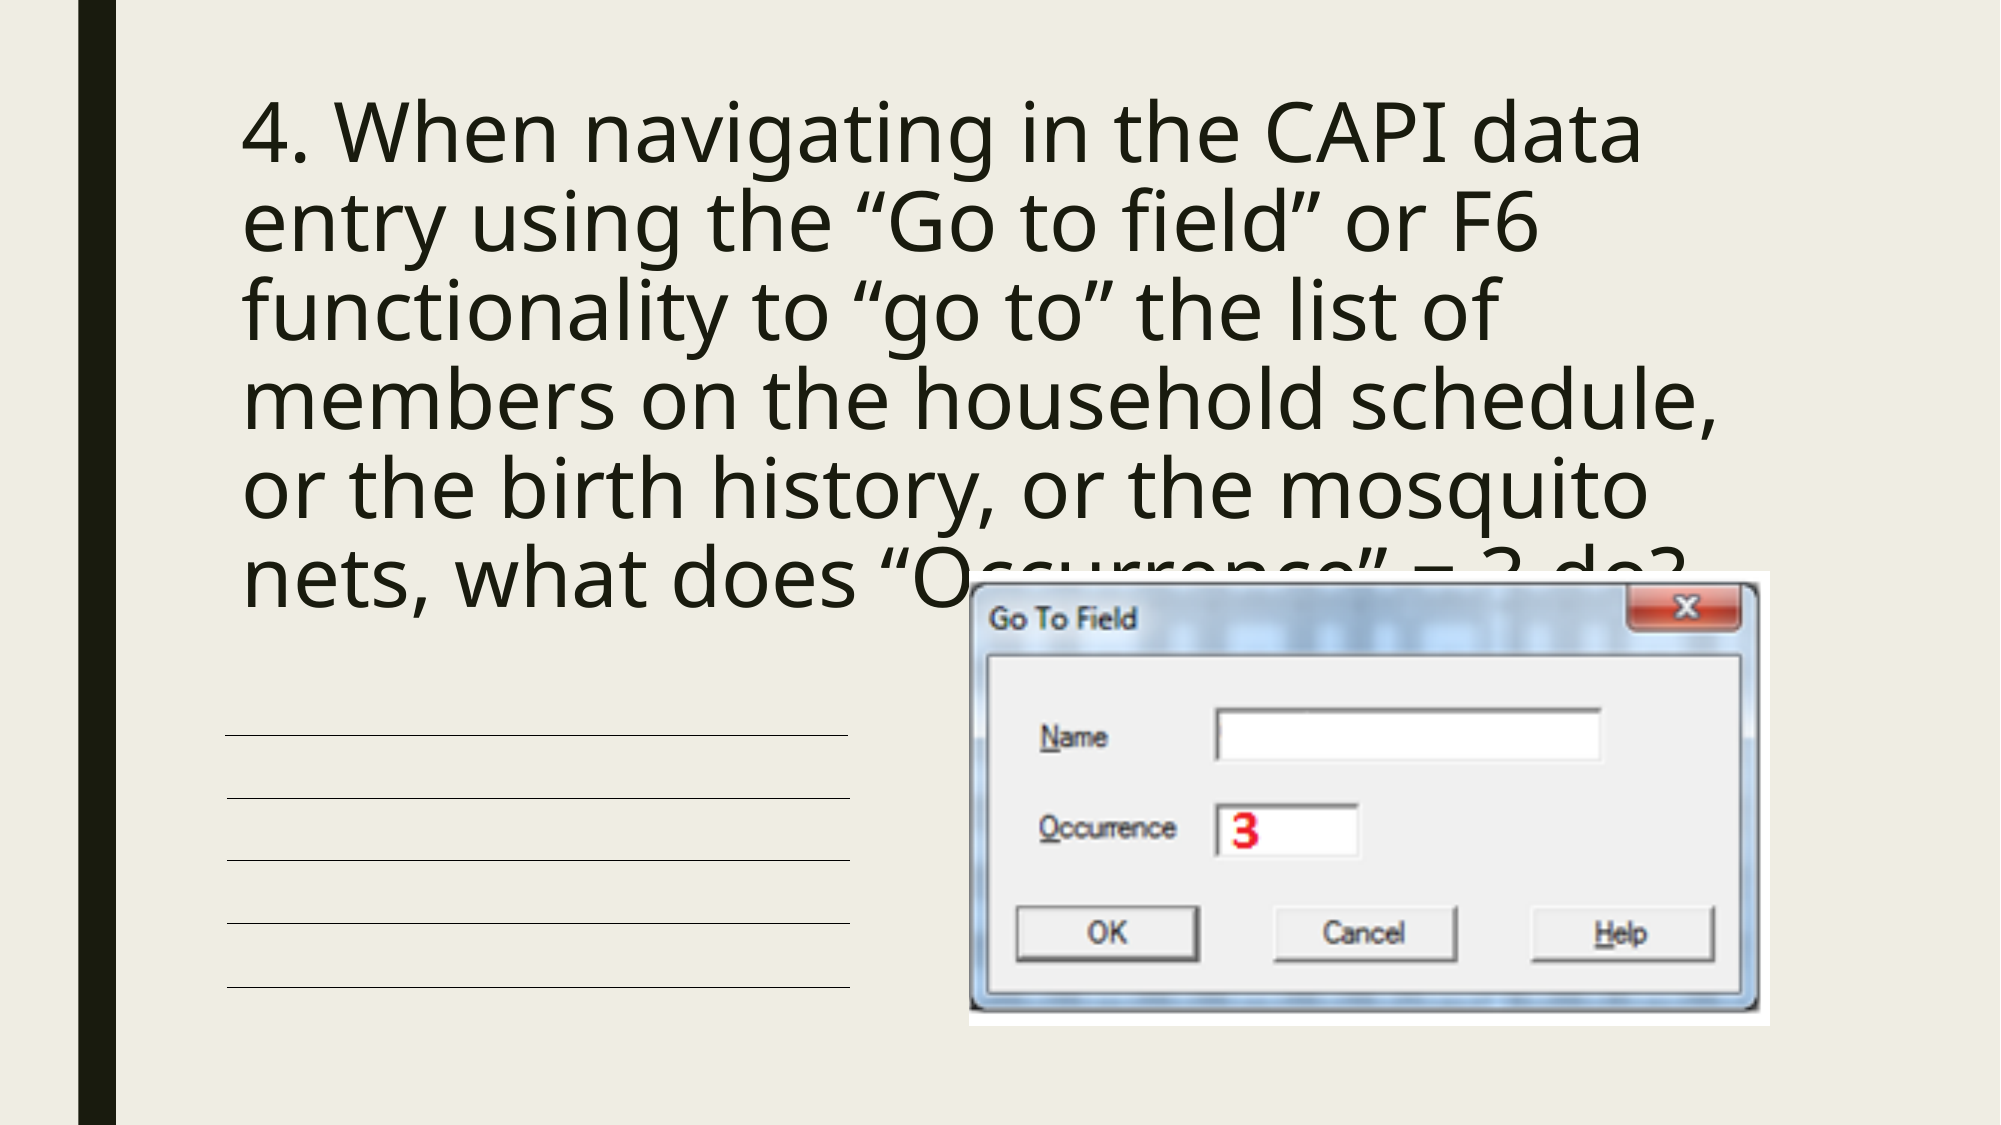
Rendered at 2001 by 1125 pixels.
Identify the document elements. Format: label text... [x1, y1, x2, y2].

title 4. When navigating in the CAPI data entry using the “Go to field” or F6 functionality to “go to” the list of members on the household schedule, or the birth history, or the mosquito nets, what does “Occurrence” = 3 do? [226, 83, 1802, 644]
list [969, 571, 1770, 1026]
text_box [224, 735, 850, 988]
